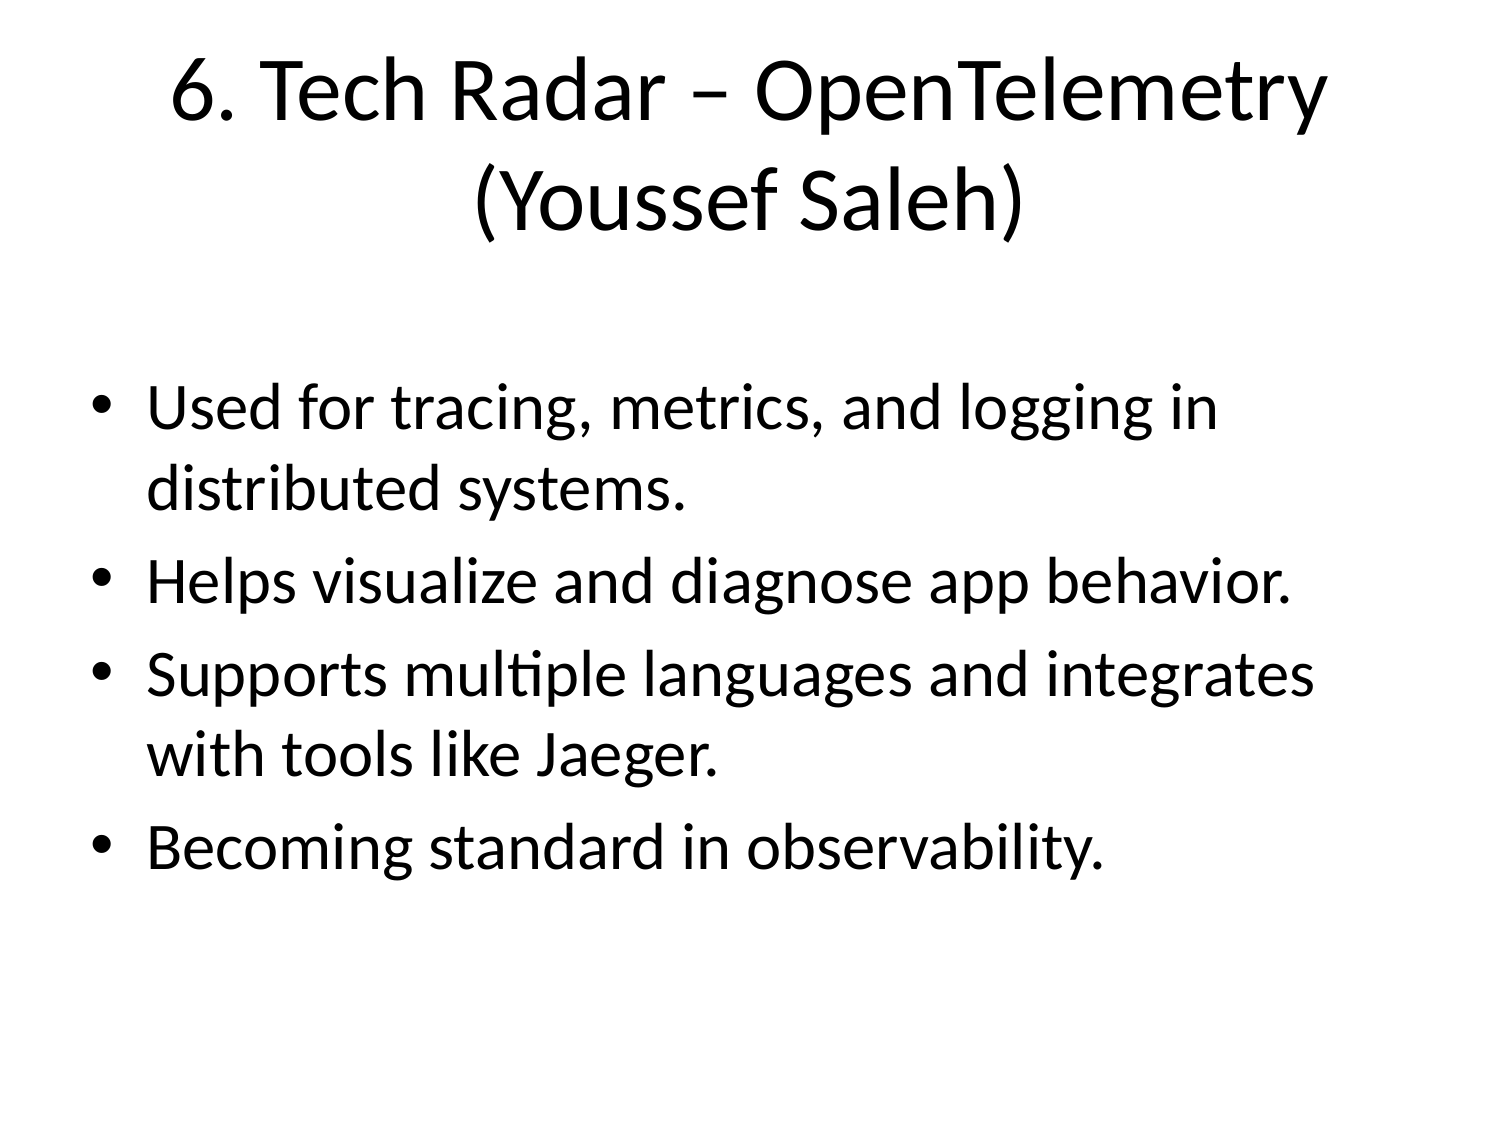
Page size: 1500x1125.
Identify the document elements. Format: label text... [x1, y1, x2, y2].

list Used for tracing, metrics, and logging in distributed systems. Helps visualize and diagnose app behavior. Supports multiple languages and integrates with tools like Jaeger. Becoming standard in observability. [75, 262, 1425, 1005]
title 6. Tech Radar – OpenTelemetry (Youssef Saleh) [75, 45, 1425, 233]
